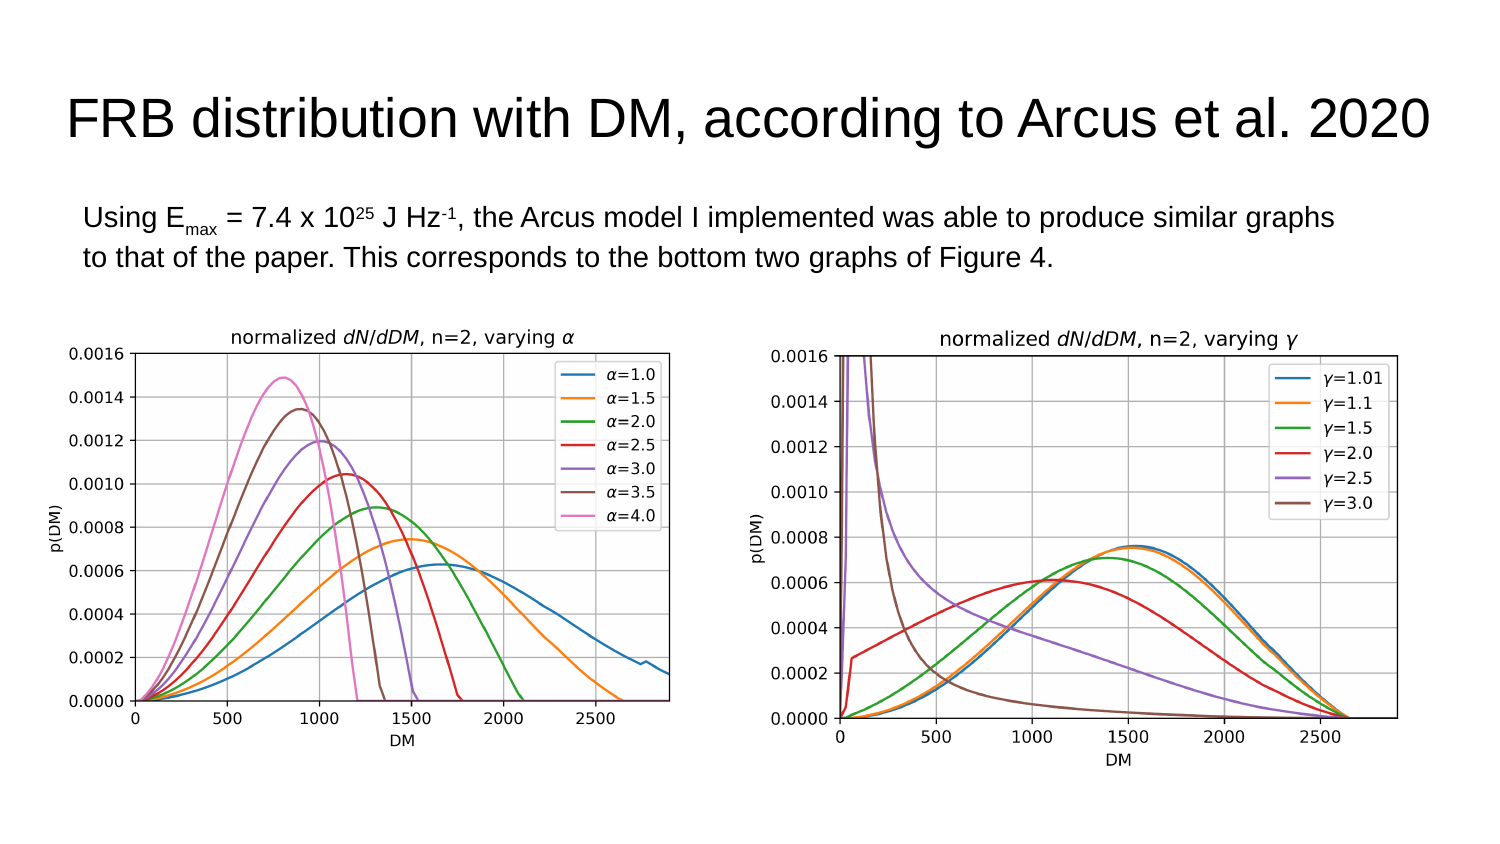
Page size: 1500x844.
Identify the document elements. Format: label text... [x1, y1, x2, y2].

text_box Using Emax = 7.4 x 1025 J Hz-1, the Arcus model I implemented was able to produce similar graphs to that of the paper. This corresponds to the bottom two graphs of Figure 4. [67, 183, 1372, 289]
picture [749, 298, 1469, 778]
title FRB distribution with DM, according to Arcus et al. 2020 [51, 72, 1449, 167]
picture [49, 298, 738, 758]
